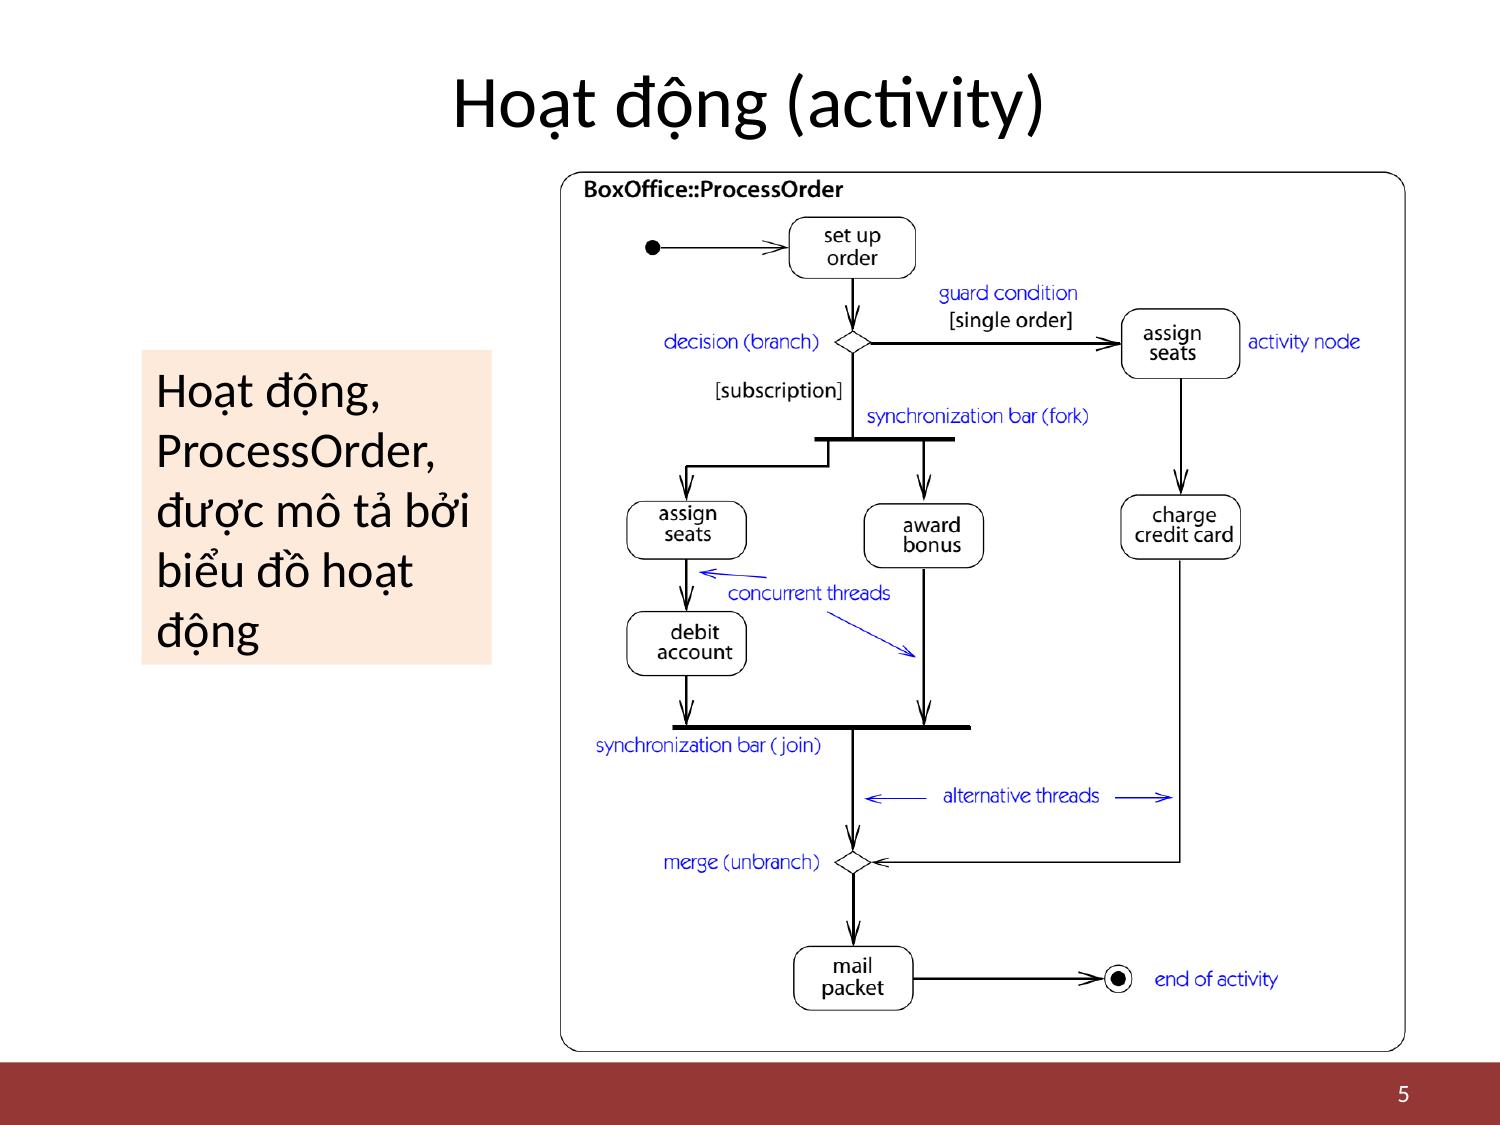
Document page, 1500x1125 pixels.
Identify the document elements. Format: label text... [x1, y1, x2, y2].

title Hoạt động (activity) [75, 45, 1425, 150]
text_box Hoạt động, ProcessOrder, được mô tả bởi biểu đồ hoạt động [141, 349, 492, 665]
picture [549, 163, 1416, 1060]
slide_number 5 [1074, 1072, 1425, 1113]
